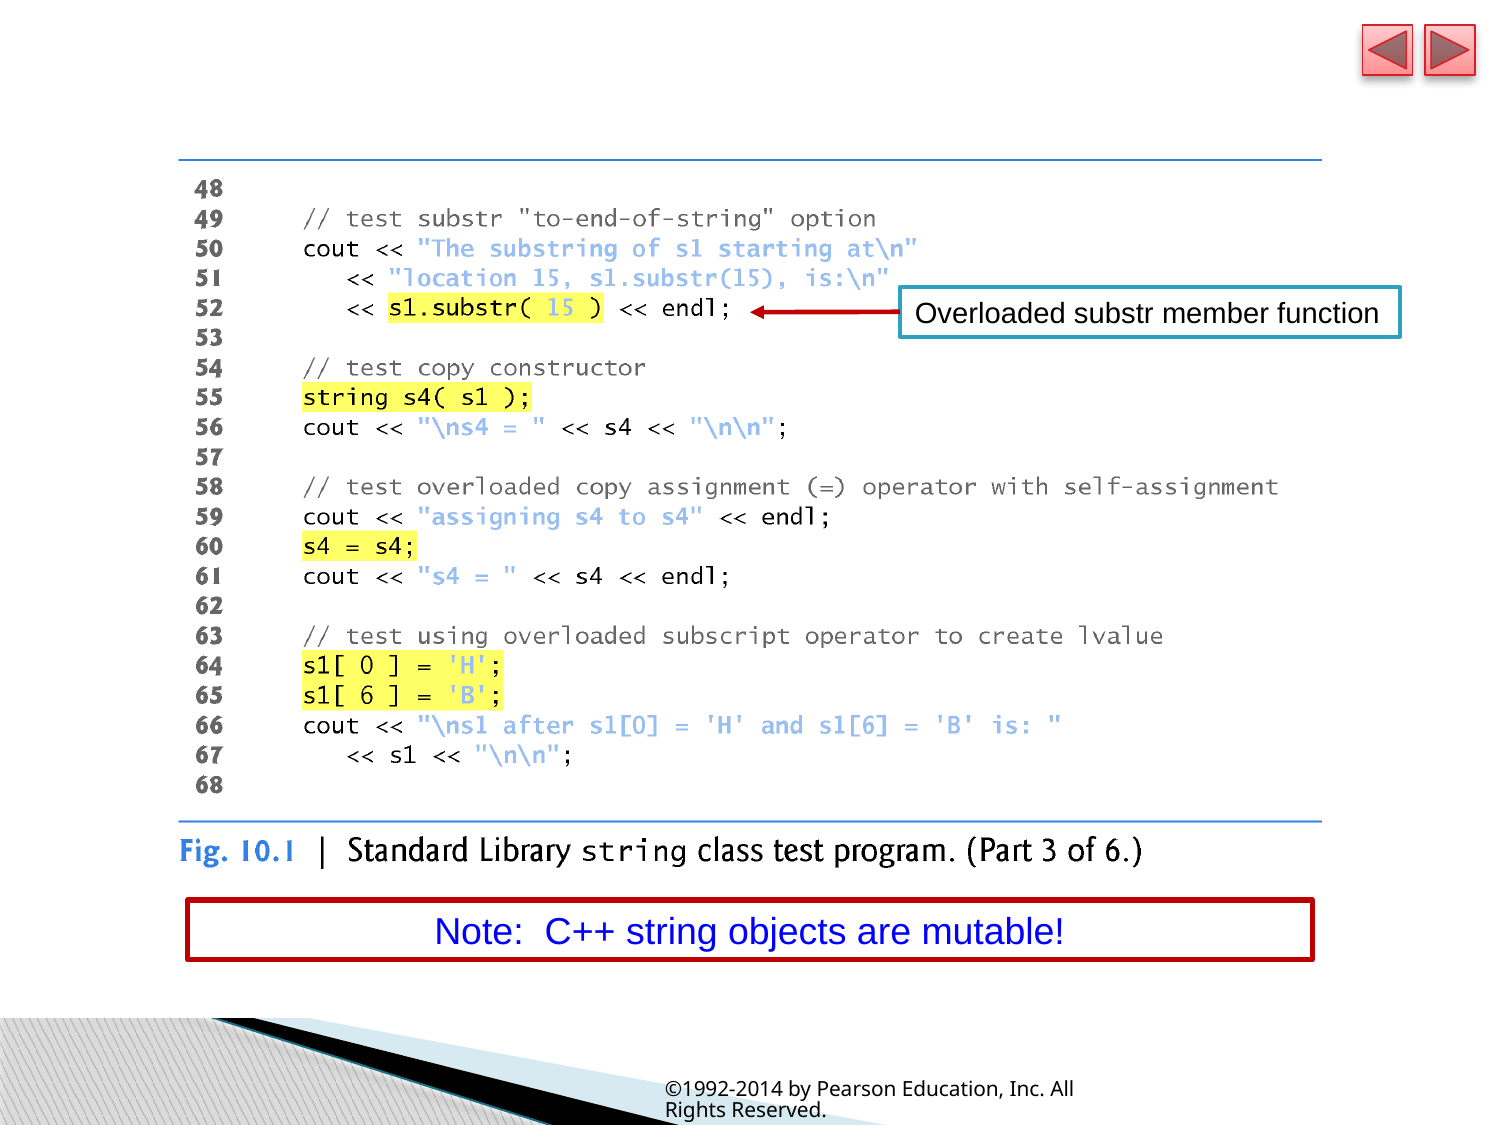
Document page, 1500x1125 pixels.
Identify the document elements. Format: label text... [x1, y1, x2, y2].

footer ©1992-2014 by Pearson Education, Inc. All Rights Reserved. [650, 1051, 1105, 1112]
picture [0, 106, 1500, 1018]
